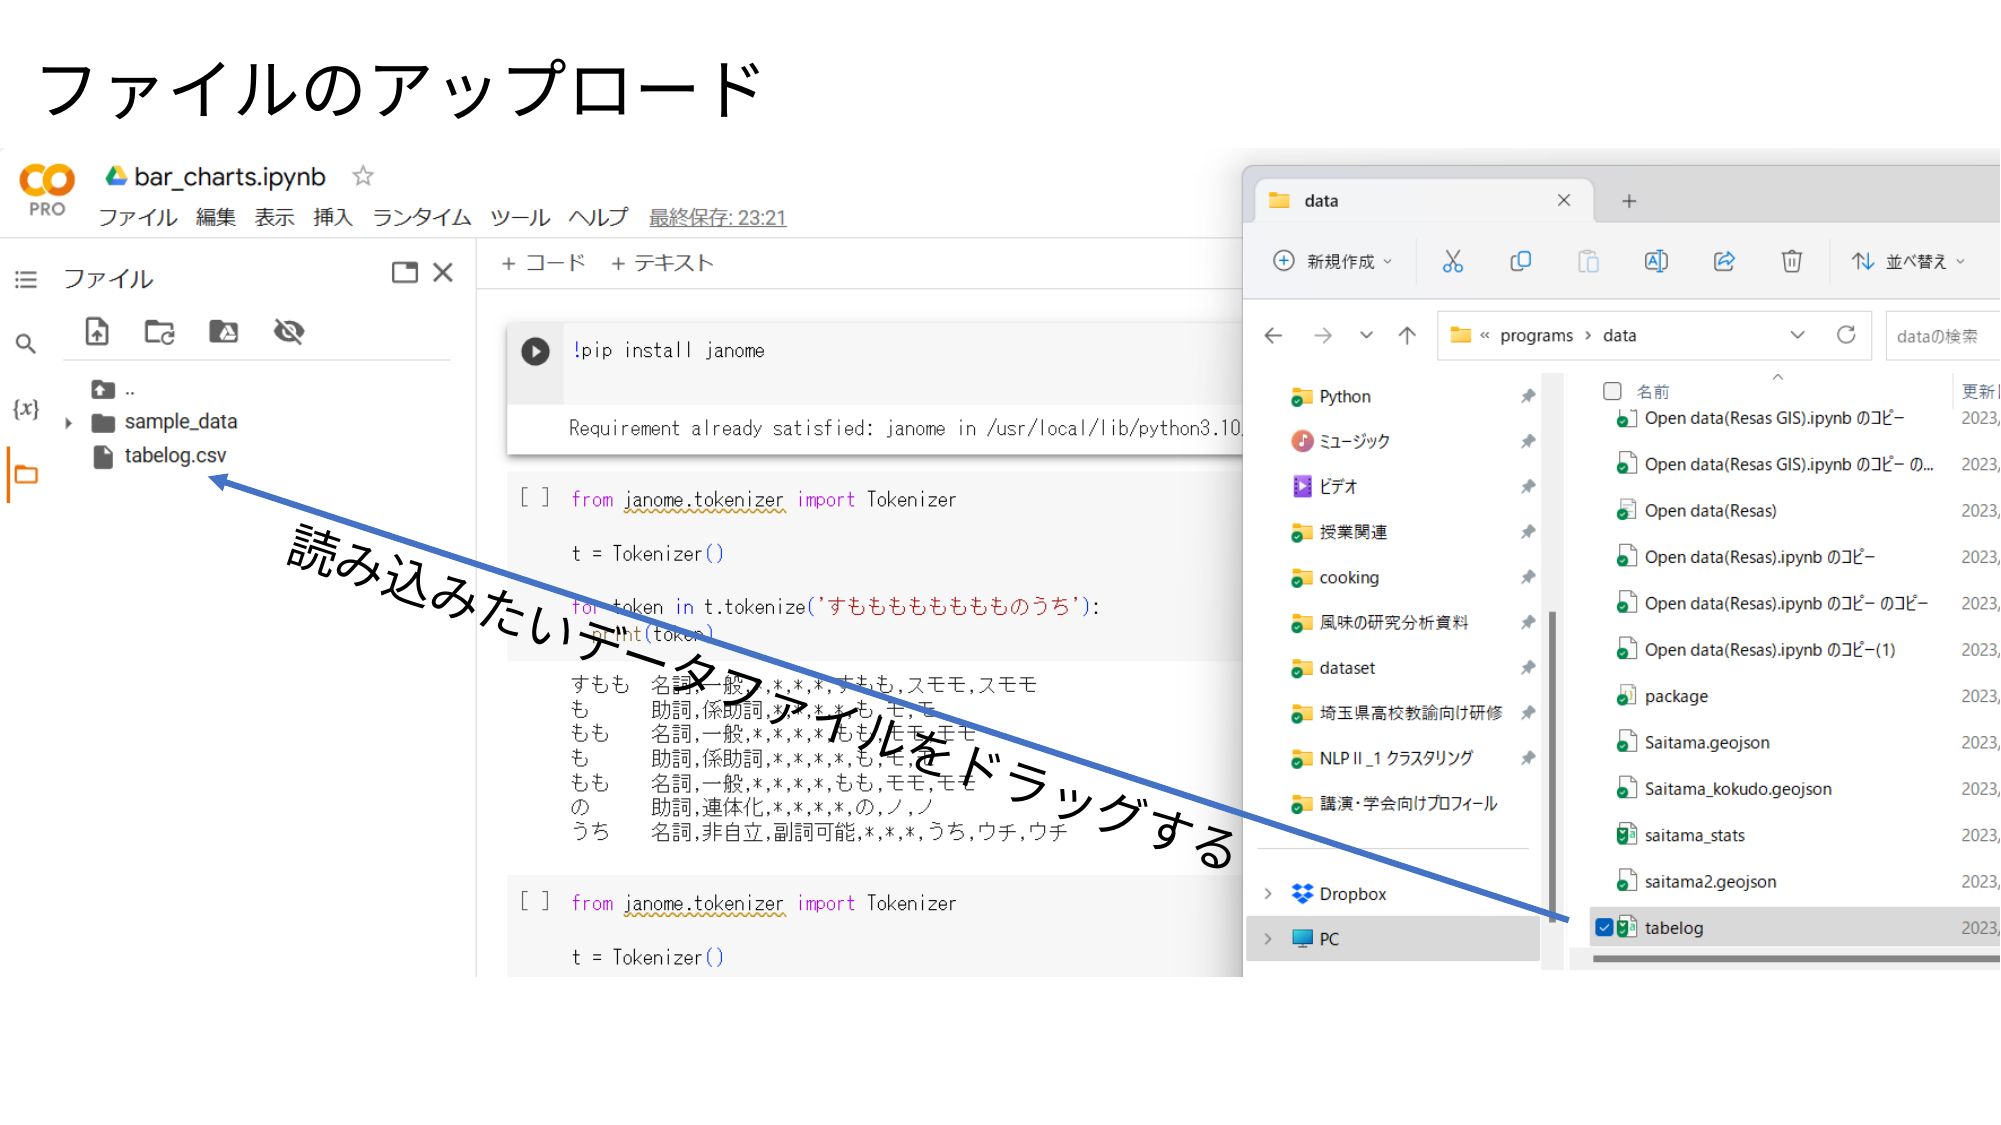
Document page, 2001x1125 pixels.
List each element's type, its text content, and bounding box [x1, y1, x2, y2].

picture [0, 148, 2000, 977]
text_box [207, 476, 1569, 921]
text_box ファイルのアップロード [19, 40, 783, 136]
